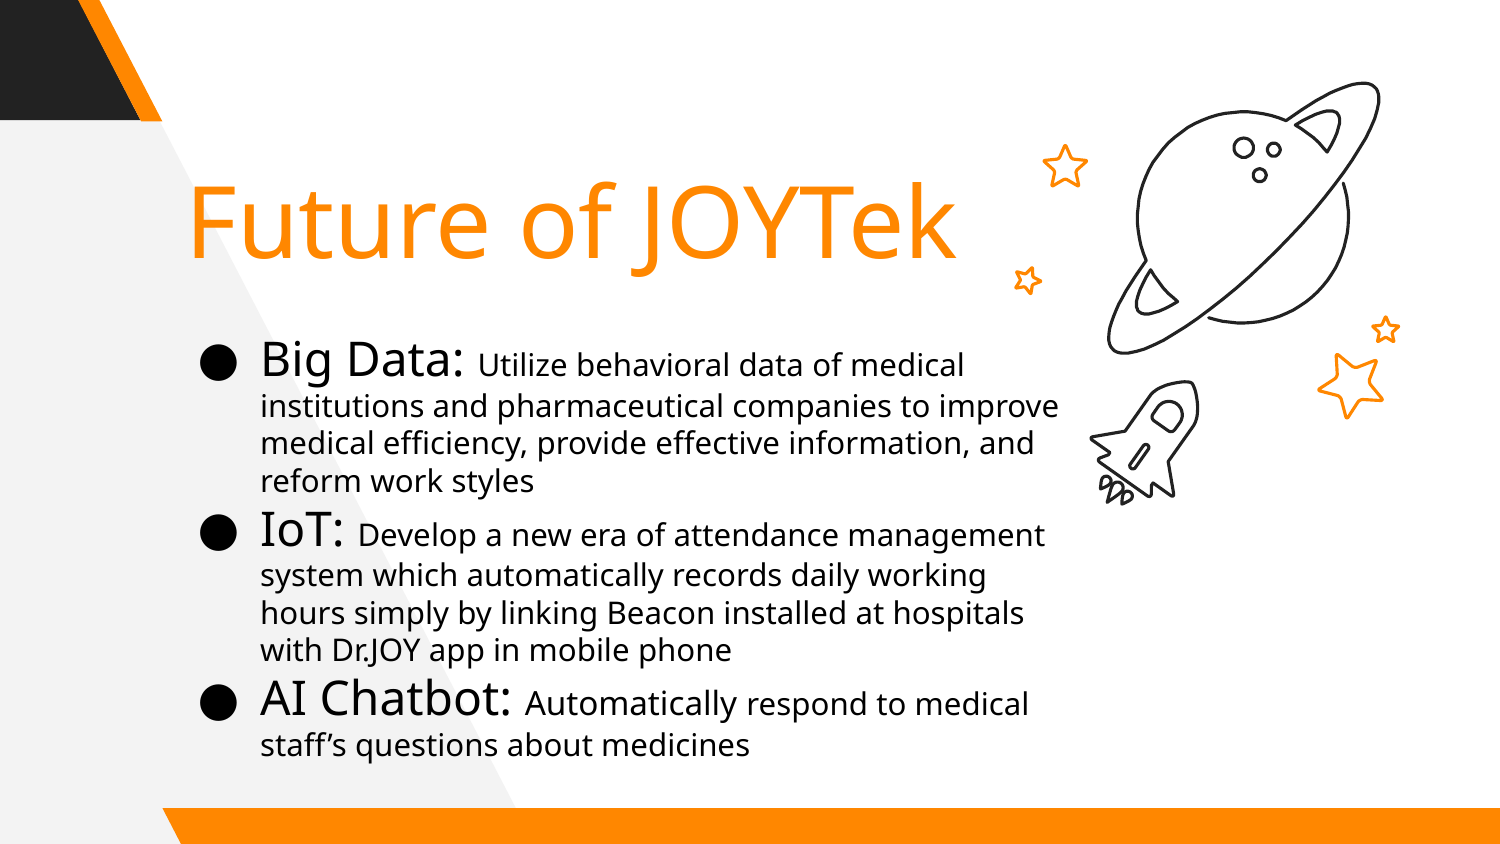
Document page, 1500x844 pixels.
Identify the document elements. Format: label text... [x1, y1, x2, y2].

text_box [1092, 388, 1205, 500]
title Future of JOYTek [170, 123, 1103, 314]
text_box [1108, 82, 1379, 354]
text_box Big Data: Utilize behavioral data of medical institutions and pharmaceutical companies to improve medical efficiency, provide effective information, and reform work styles IoT: Develop a new era of attendance management system which automatically records daily working hours simply by linking Beacon installed at hospitals with Dr.JOY app in mobile phone AI Chatbot: Automatically respond to medical staff’s questions about medicines [170, 313, 1087, 424]
